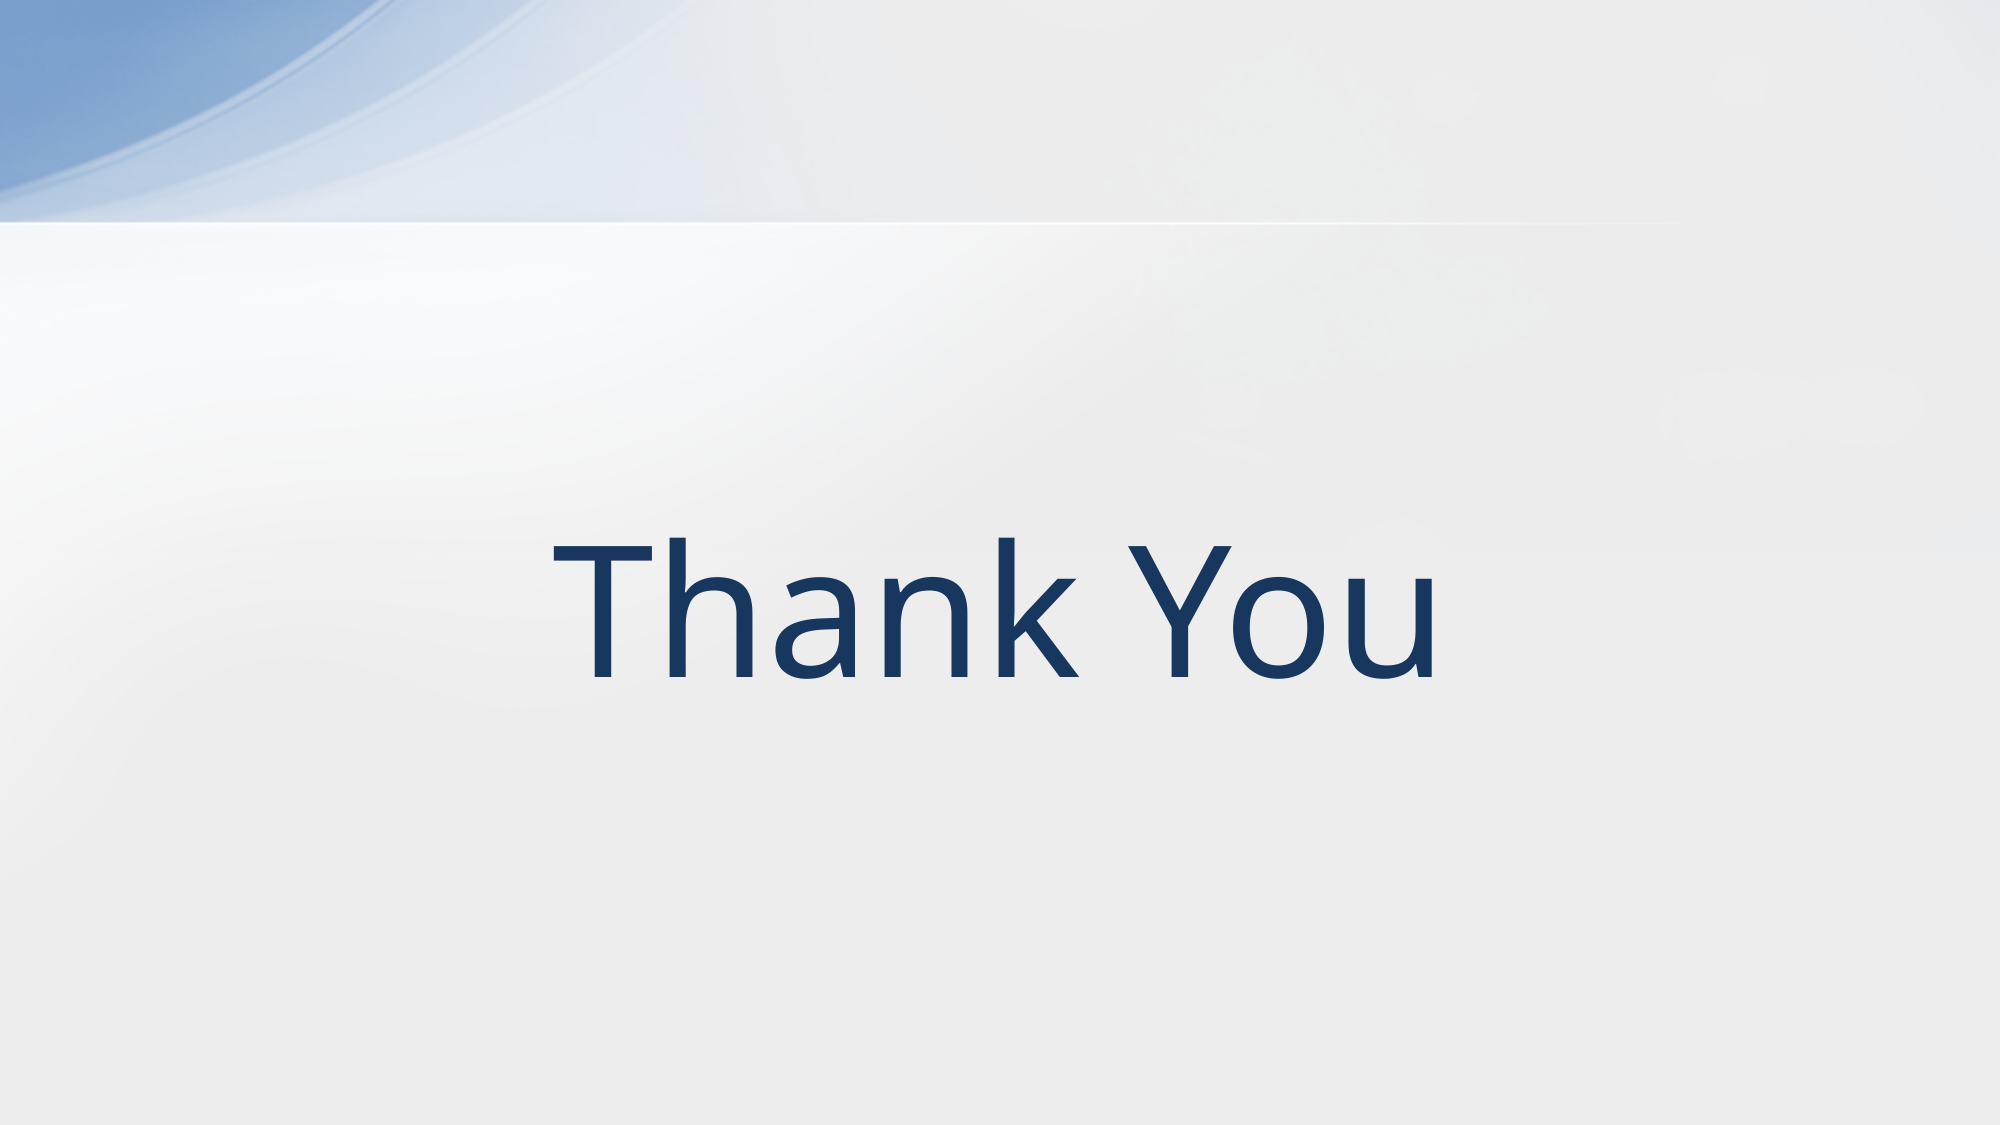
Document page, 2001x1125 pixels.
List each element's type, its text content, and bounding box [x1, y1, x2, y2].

title Thank You [99, 443, 1900, 722]
picture [0, 0, 2000, 1125]
